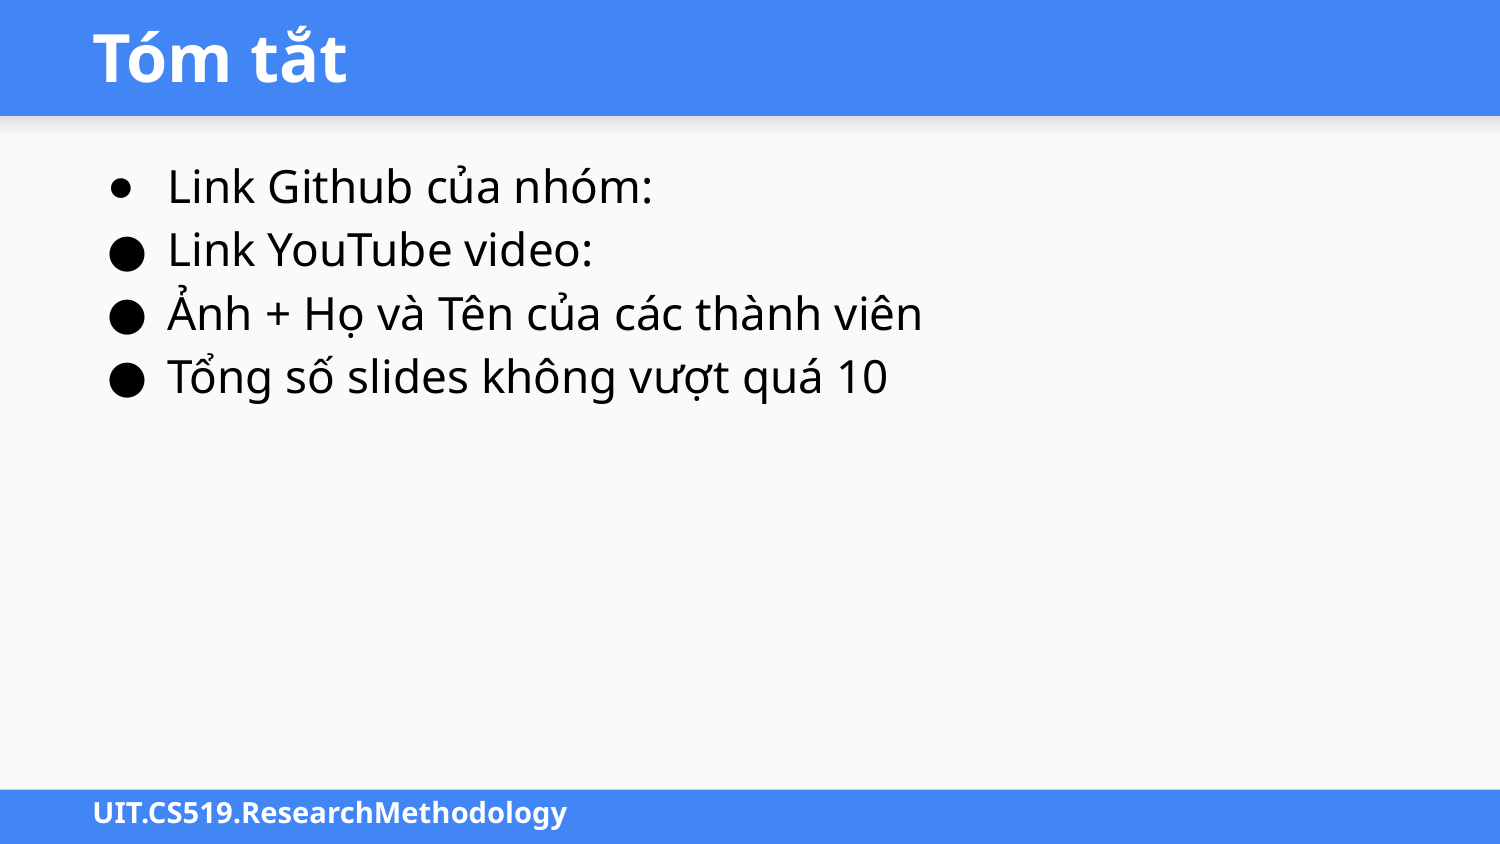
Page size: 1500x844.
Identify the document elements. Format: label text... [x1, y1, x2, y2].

list Link Github của nhóm: Link YouTube video: Ảnh + Họ và Tên của các thành viên Tổng số slides không vượt quá 10 [77, 134, 1427, 776]
title Tóm tắt [77, 0, 1427, 113]
